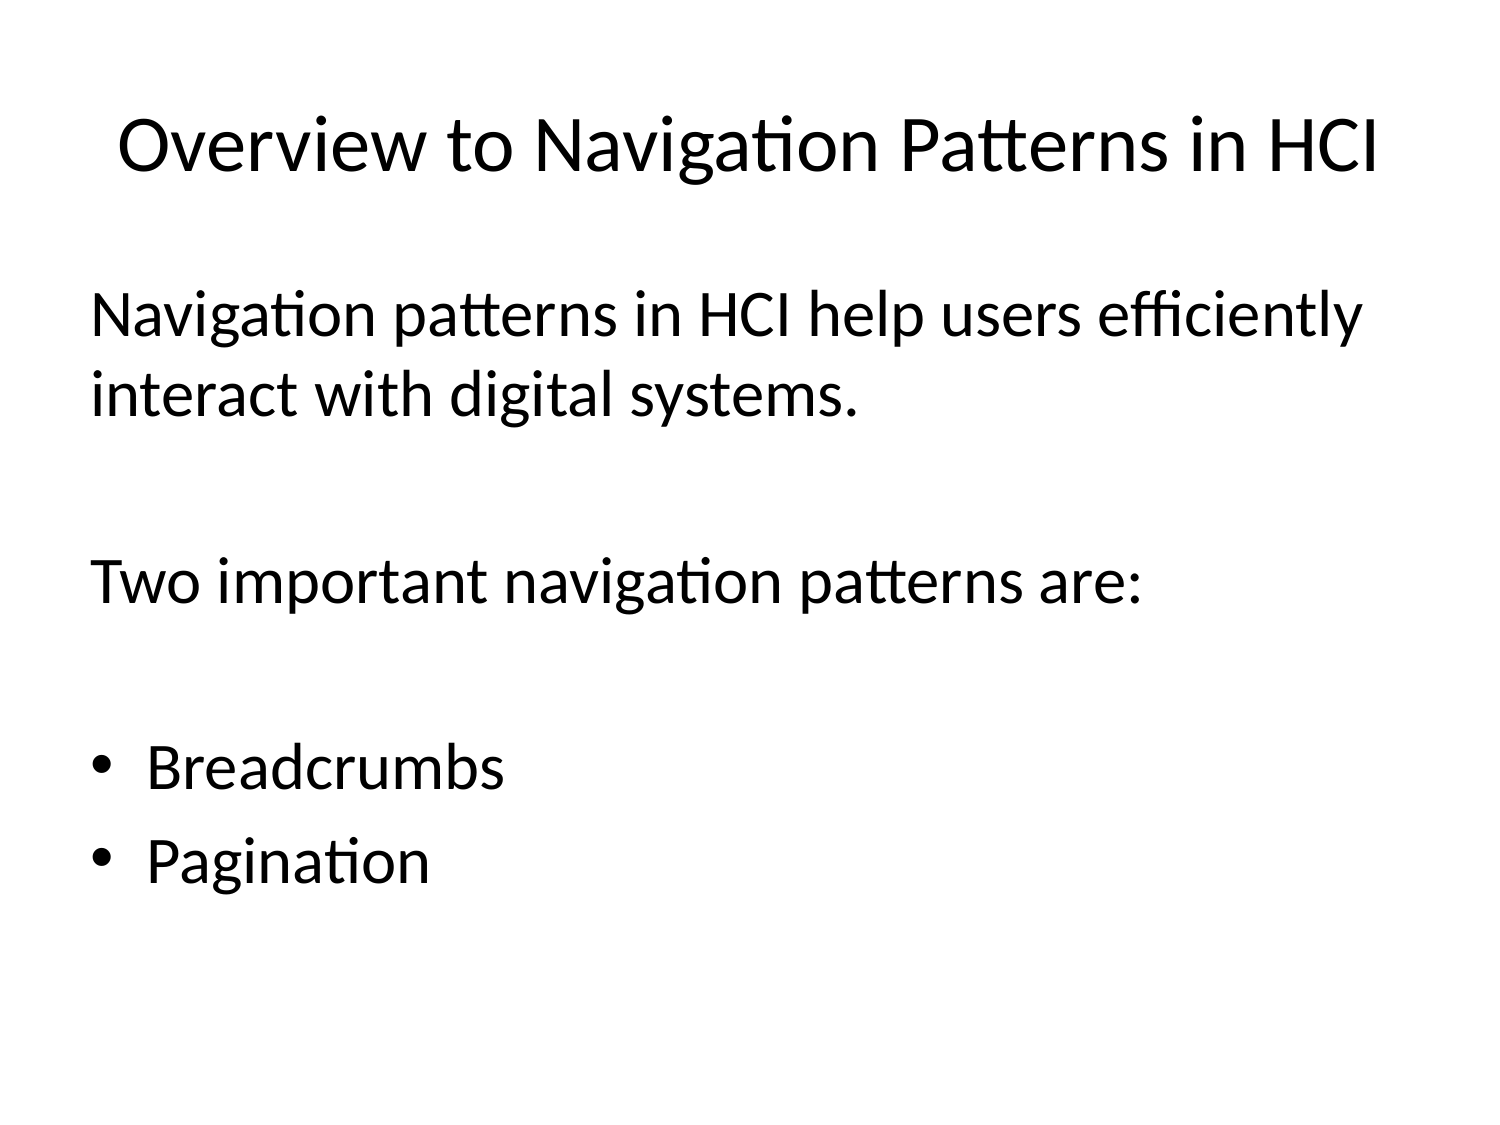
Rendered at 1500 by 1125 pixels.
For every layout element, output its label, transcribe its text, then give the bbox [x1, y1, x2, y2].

list Navigation patterns in HCI help users efficiently interact with digital systems. Two important navigation patterns are: Breadcrumbs Pagination [75, 262, 1425, 1005]
title Overview to Navigation Patterns in HCI [75, 45, 1425, 233]
